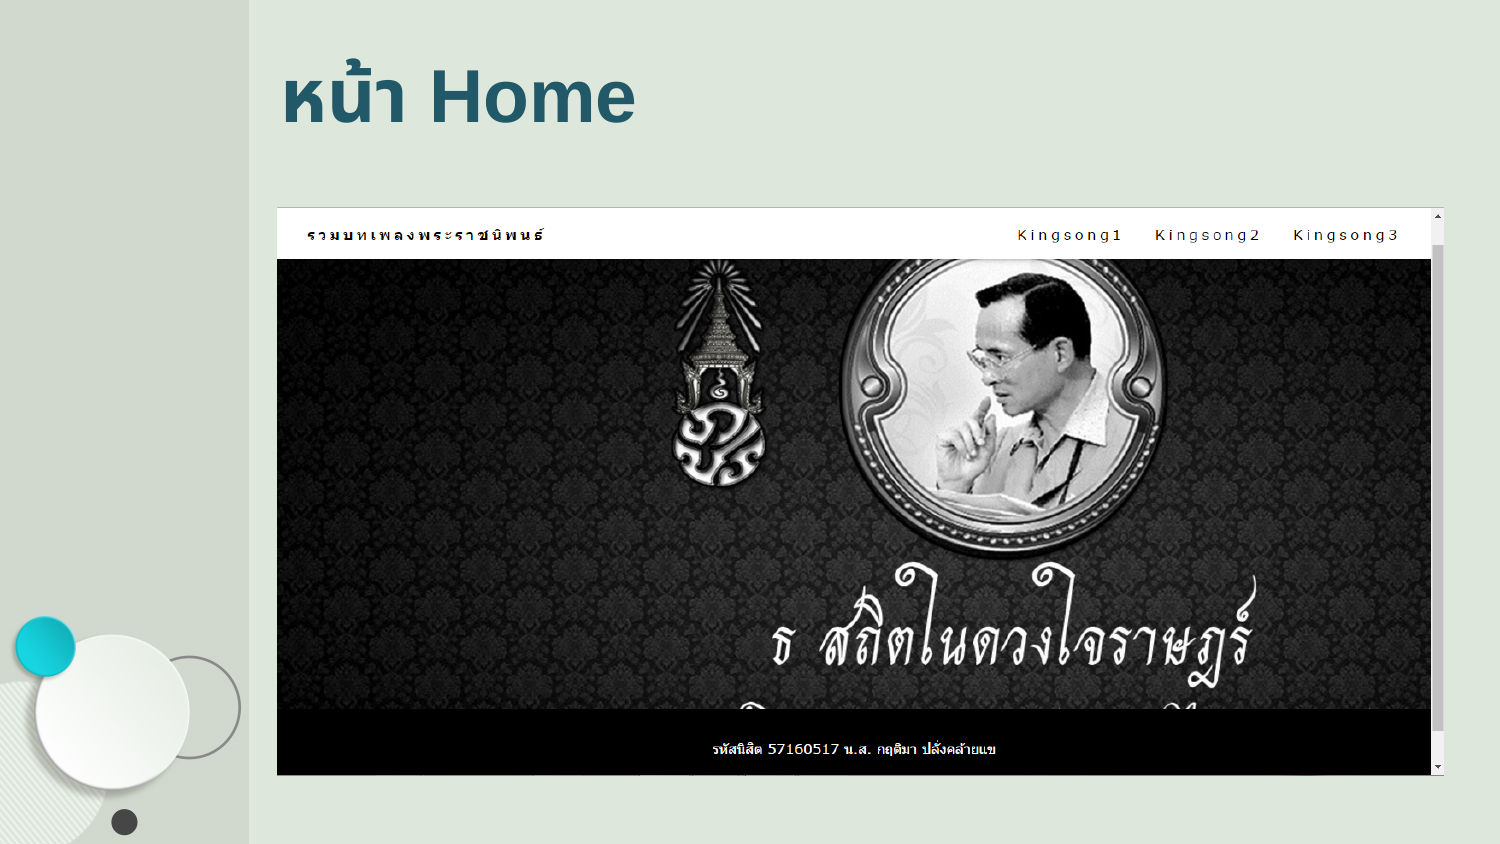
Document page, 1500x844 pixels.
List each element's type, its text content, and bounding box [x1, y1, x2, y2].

title หน้า Home [265, 20, 1500, 166]
picture [0, 0, 1500, 844]
